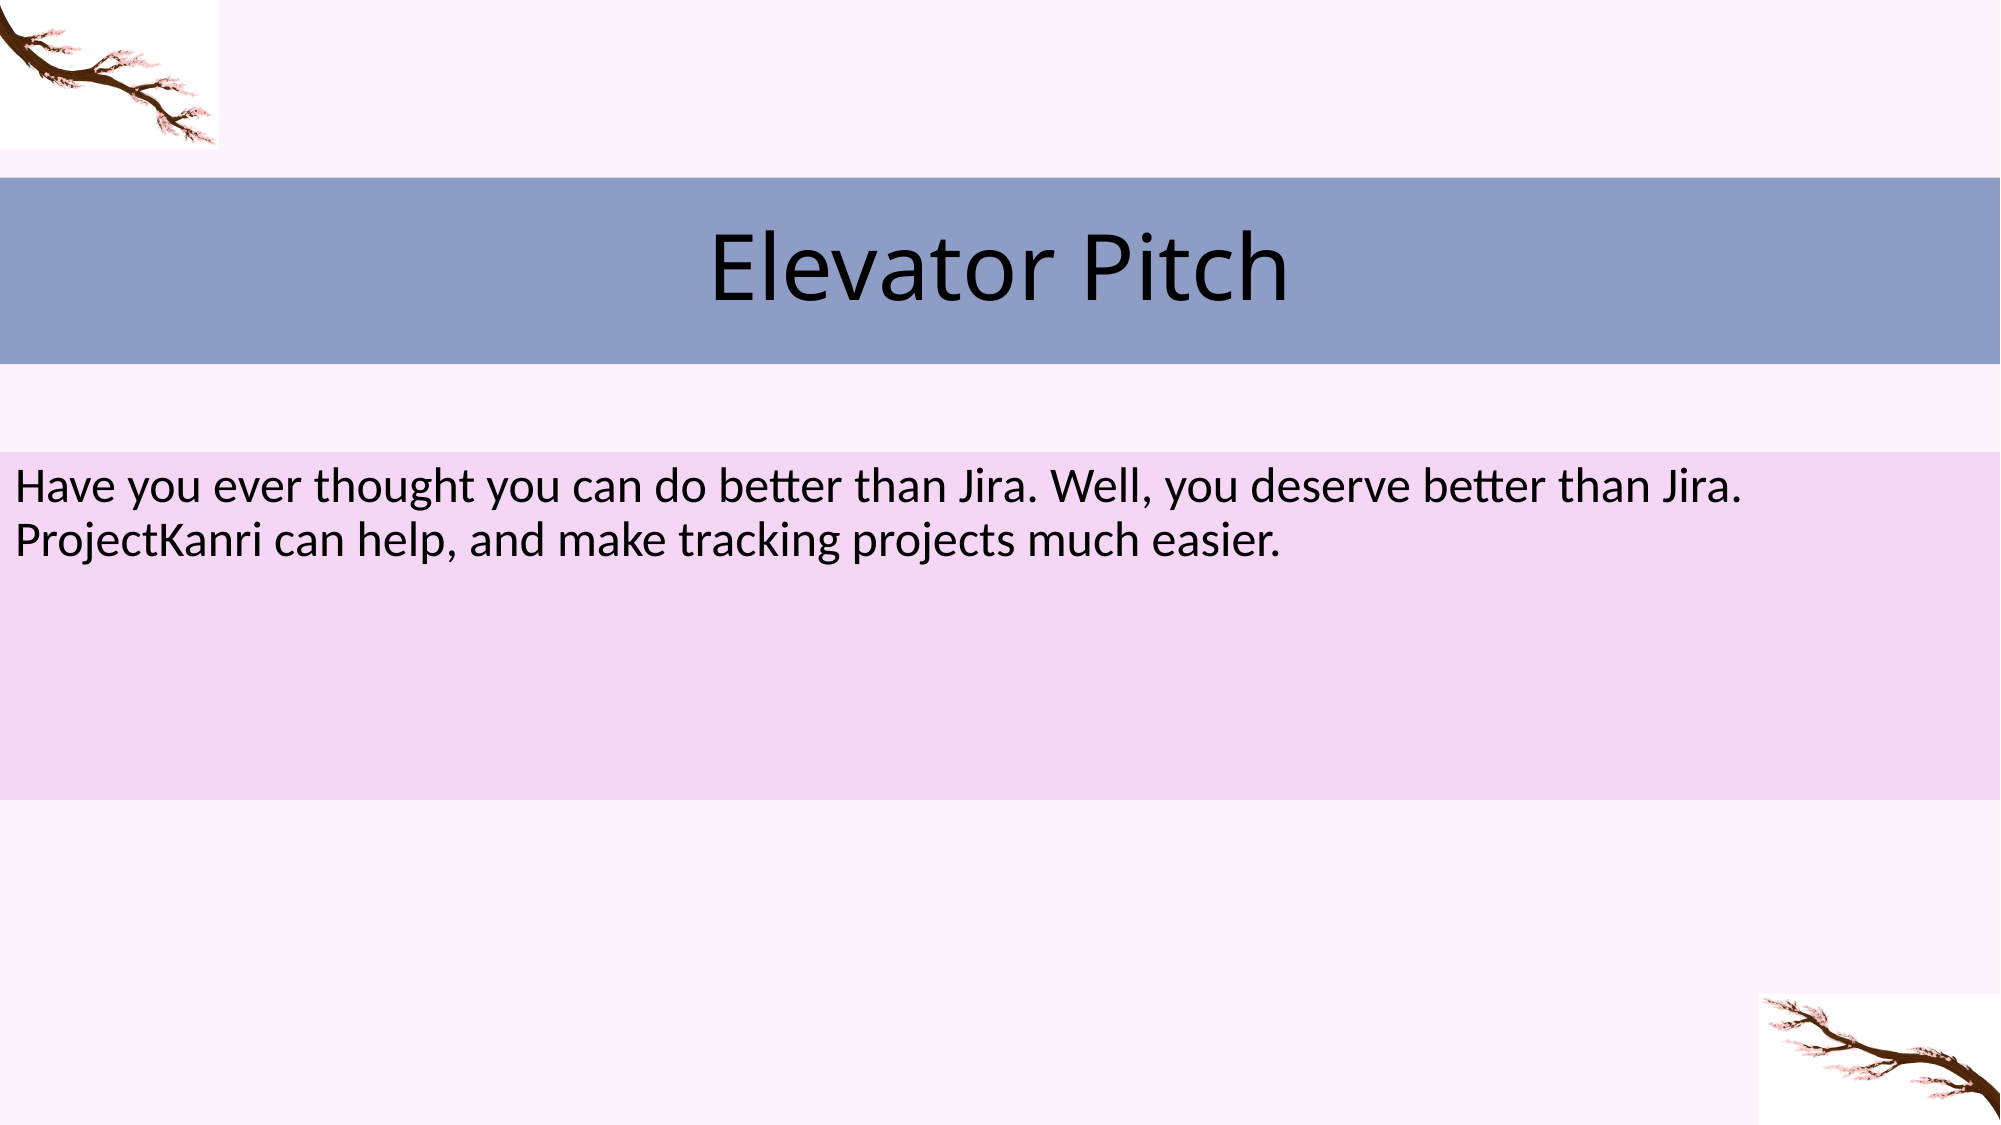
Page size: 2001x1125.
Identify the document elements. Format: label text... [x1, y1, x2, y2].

picture [0, 0, 219, 149]
title Elevator Pitch [0, 177, 2000, 365]
picture [1759, 994, 2000, 1125]
list Have you ever thought you can do better than Jira. Well, you deserve better than Jira. ProjectKanri can help, and make tracking projects much easier. [0, 452, 2000, 800]
